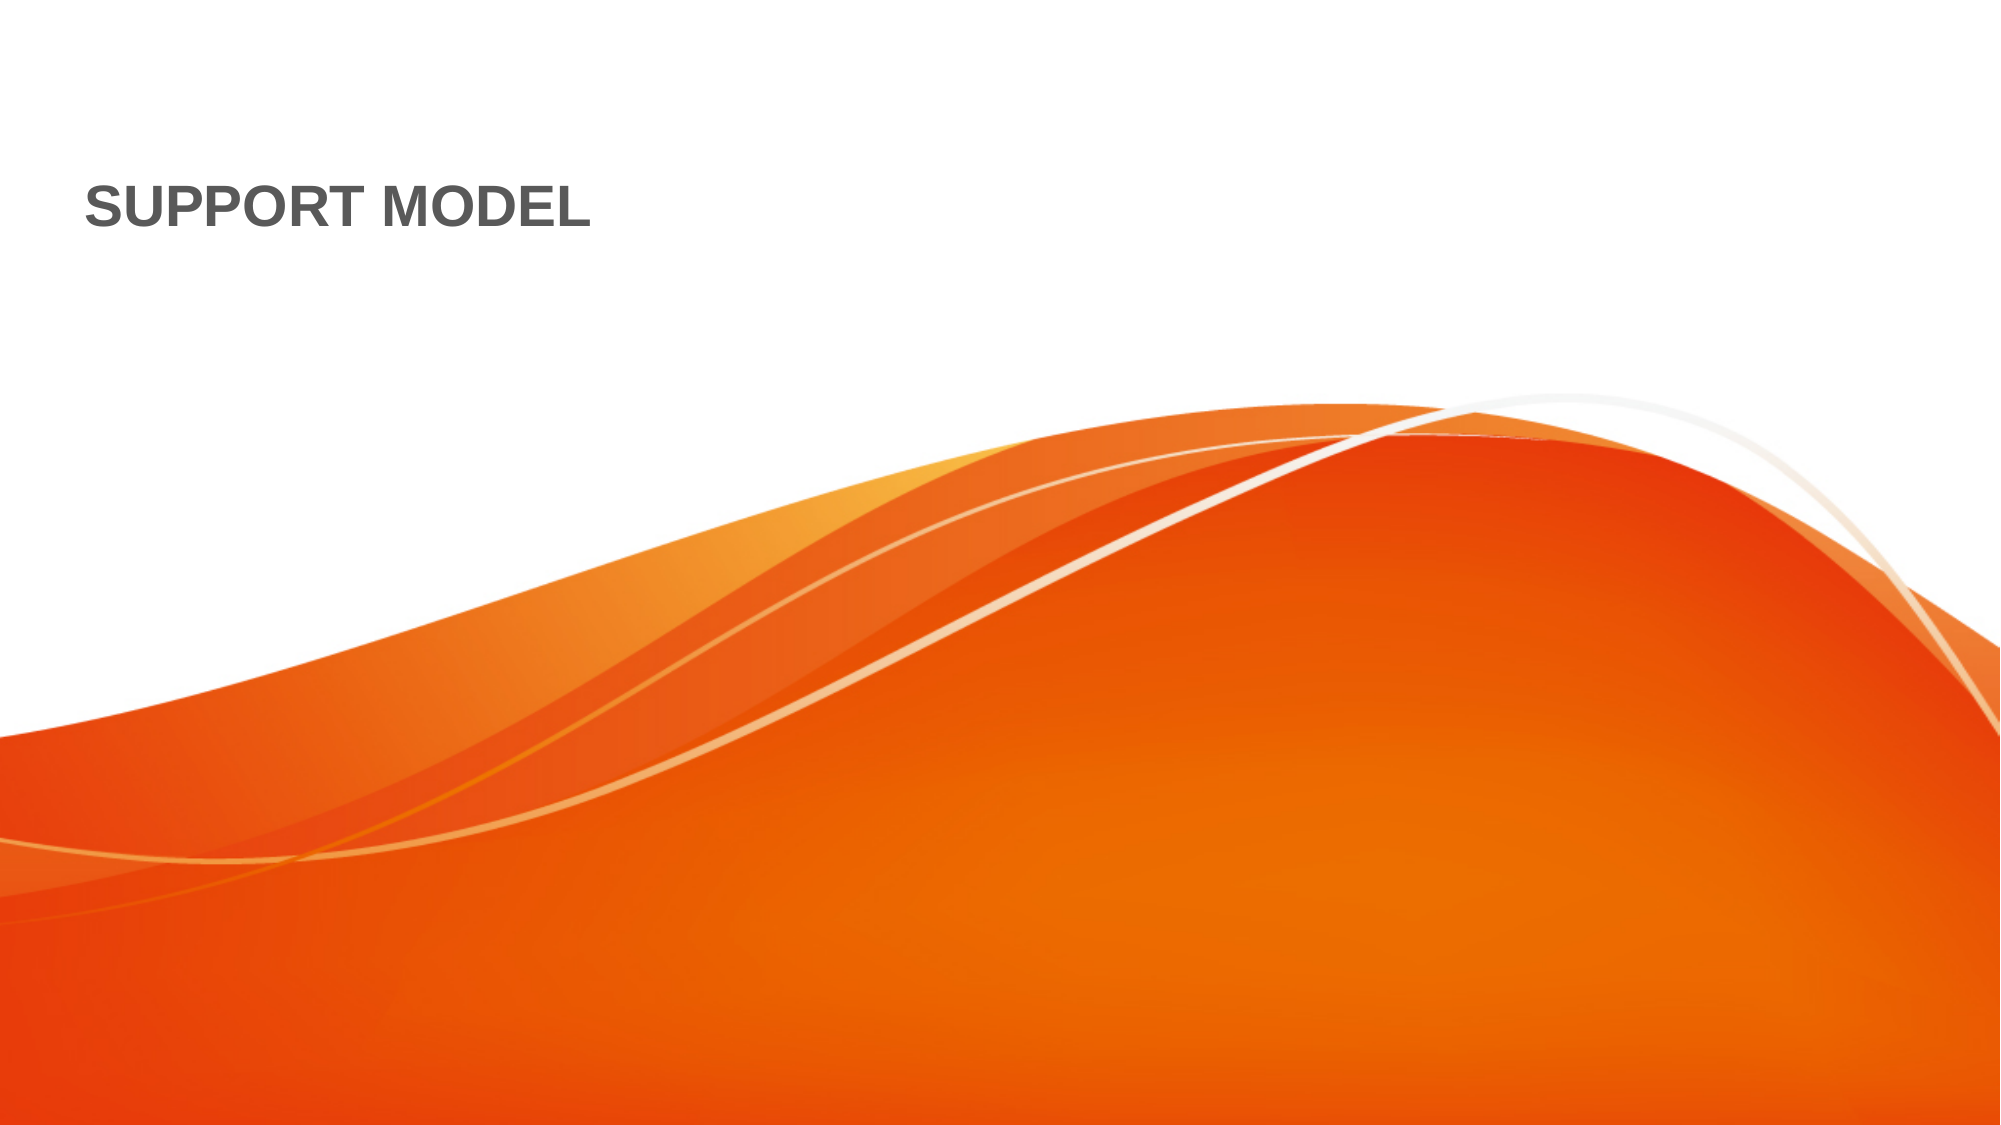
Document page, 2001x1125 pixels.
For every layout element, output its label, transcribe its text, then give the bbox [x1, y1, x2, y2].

picture [0, 42, 2000, 1125]
text_box SUPPORT MODEL [69, 160, 1210, 312]
